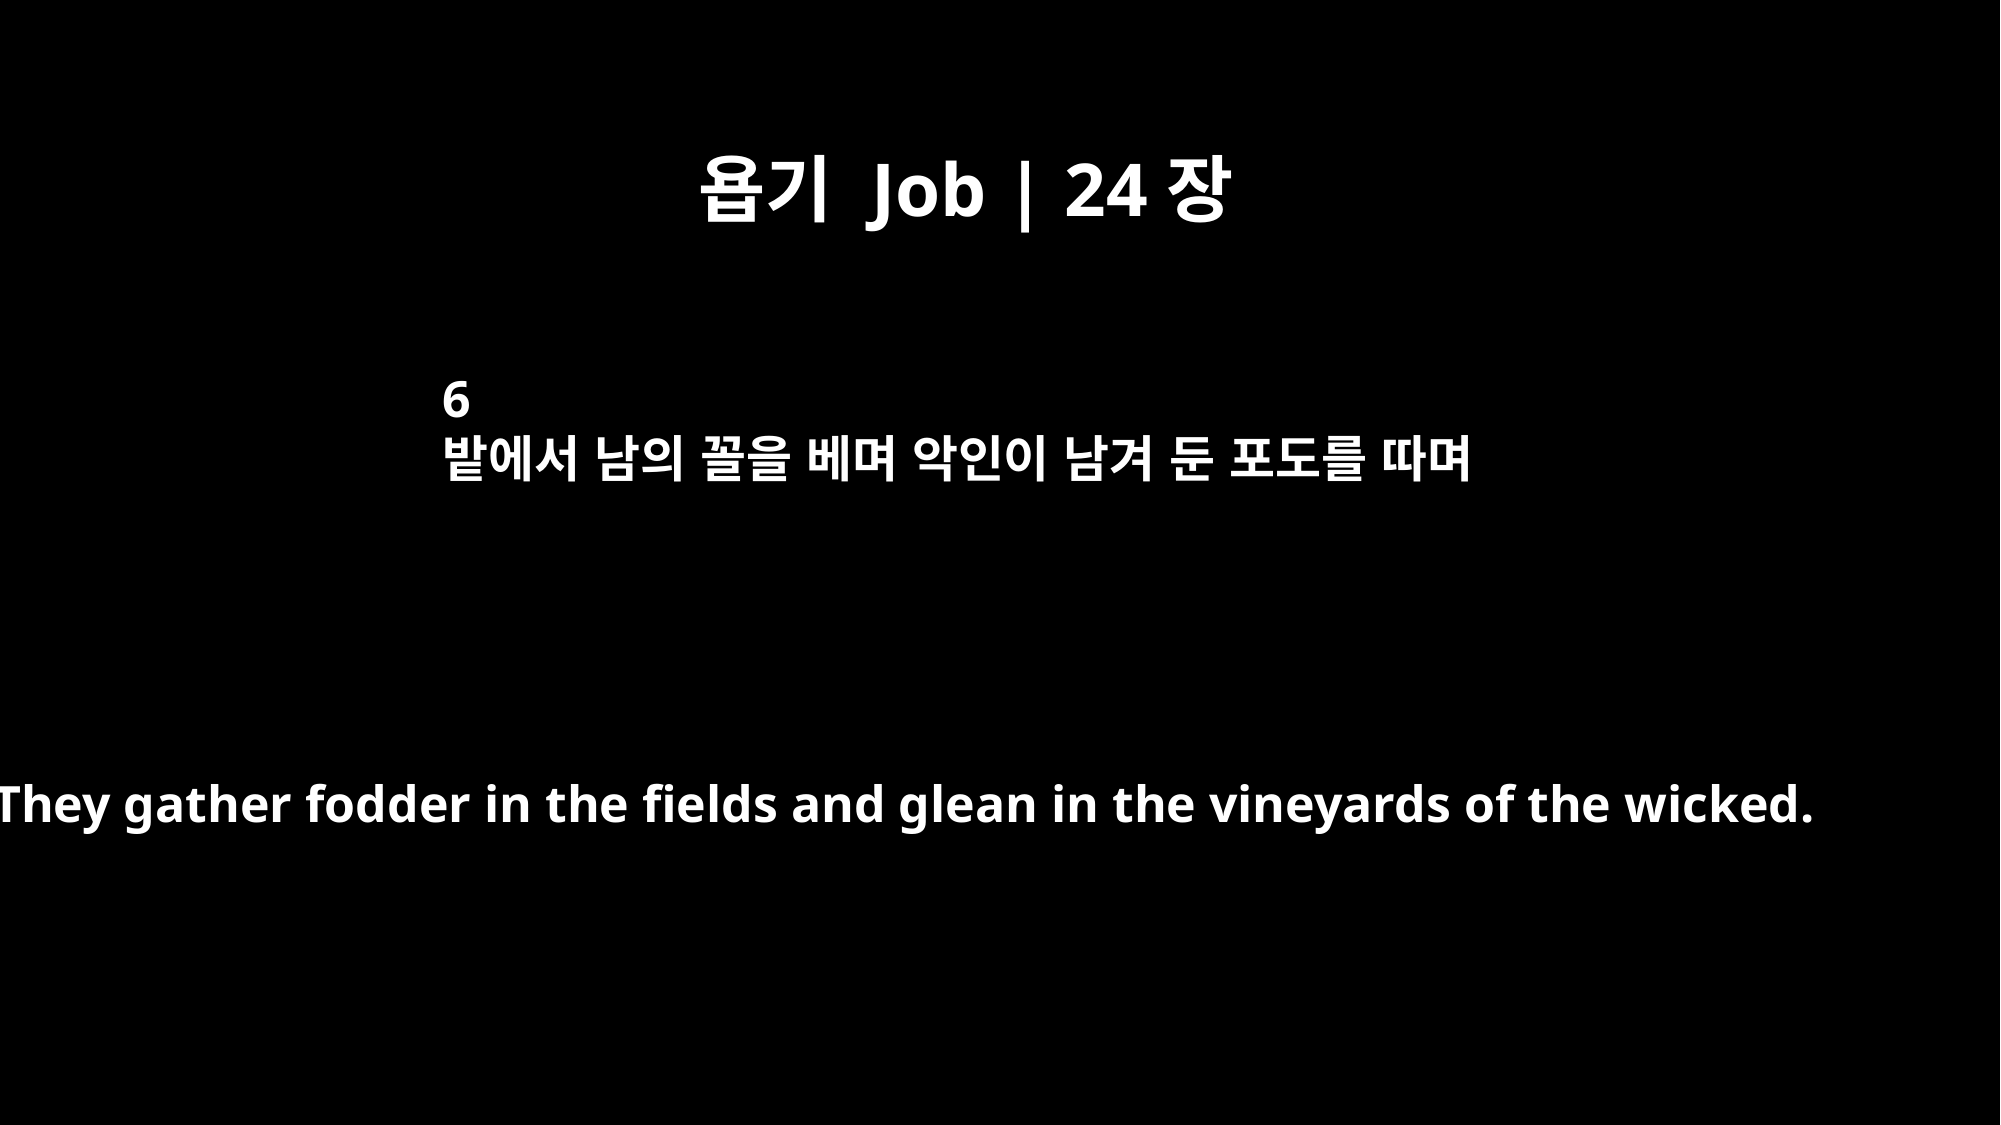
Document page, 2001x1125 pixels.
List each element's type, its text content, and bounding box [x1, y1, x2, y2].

text_box They gather fodder in the fields and glean in the vineyards of the wicked. [0, 764, 1831, 840]
text_box 욥기 Job | 24장 [683, 136, 1249, 239]
text_box 6 밭에서 남의 꼴을 베며 악인이 남겨 둔 포도를 따며 [427, 359, 1490, 495]
